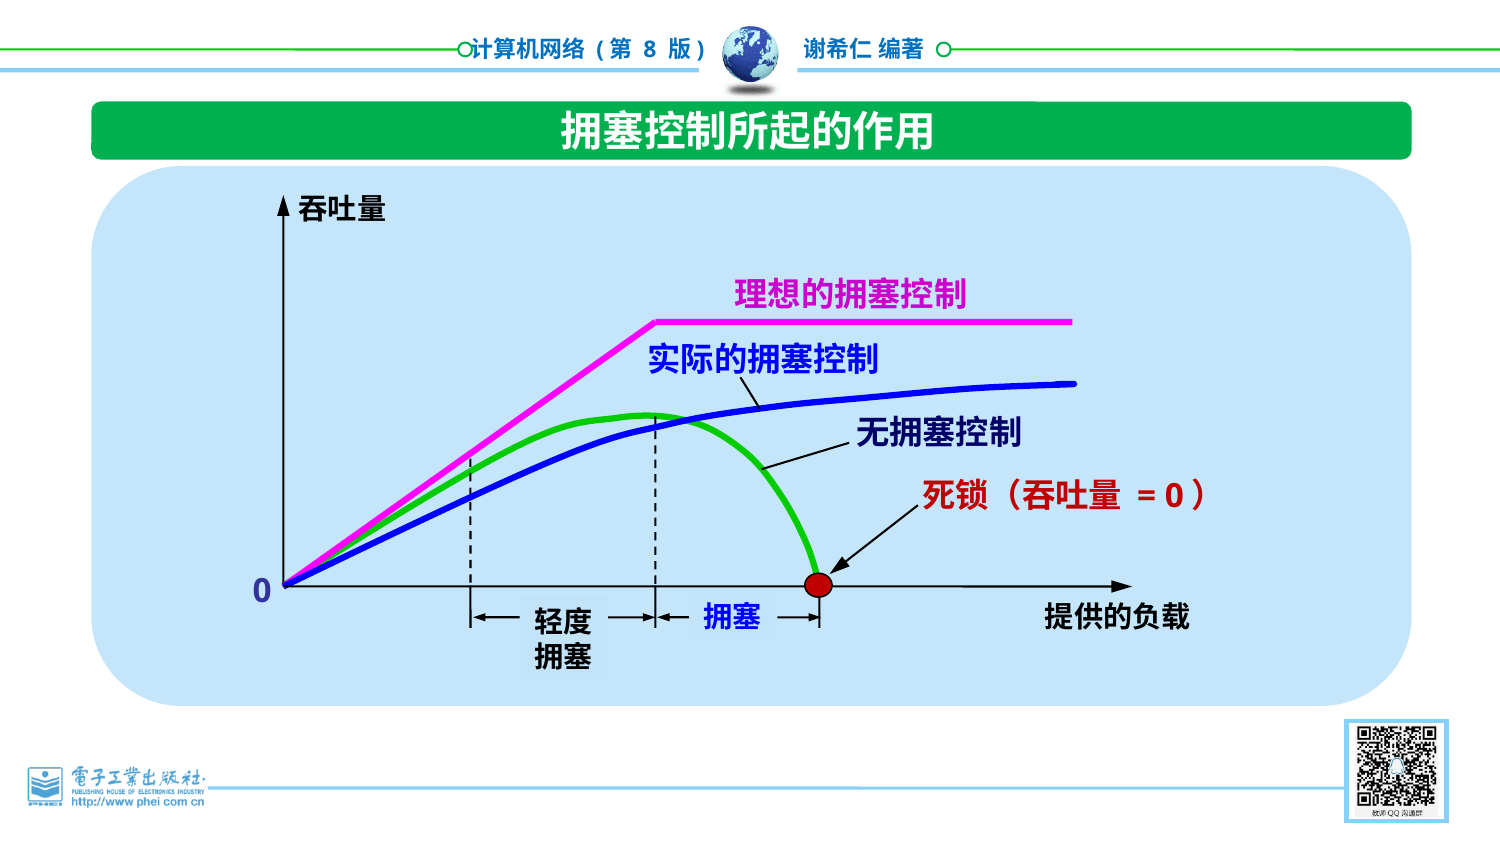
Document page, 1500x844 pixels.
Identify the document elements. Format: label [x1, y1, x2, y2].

picture [23, 764, 208, 809]
picture [1355, 724, 1438, 817]
text_box [89, 97, 1414, 709]
picture [720, 24, 780, 97]
